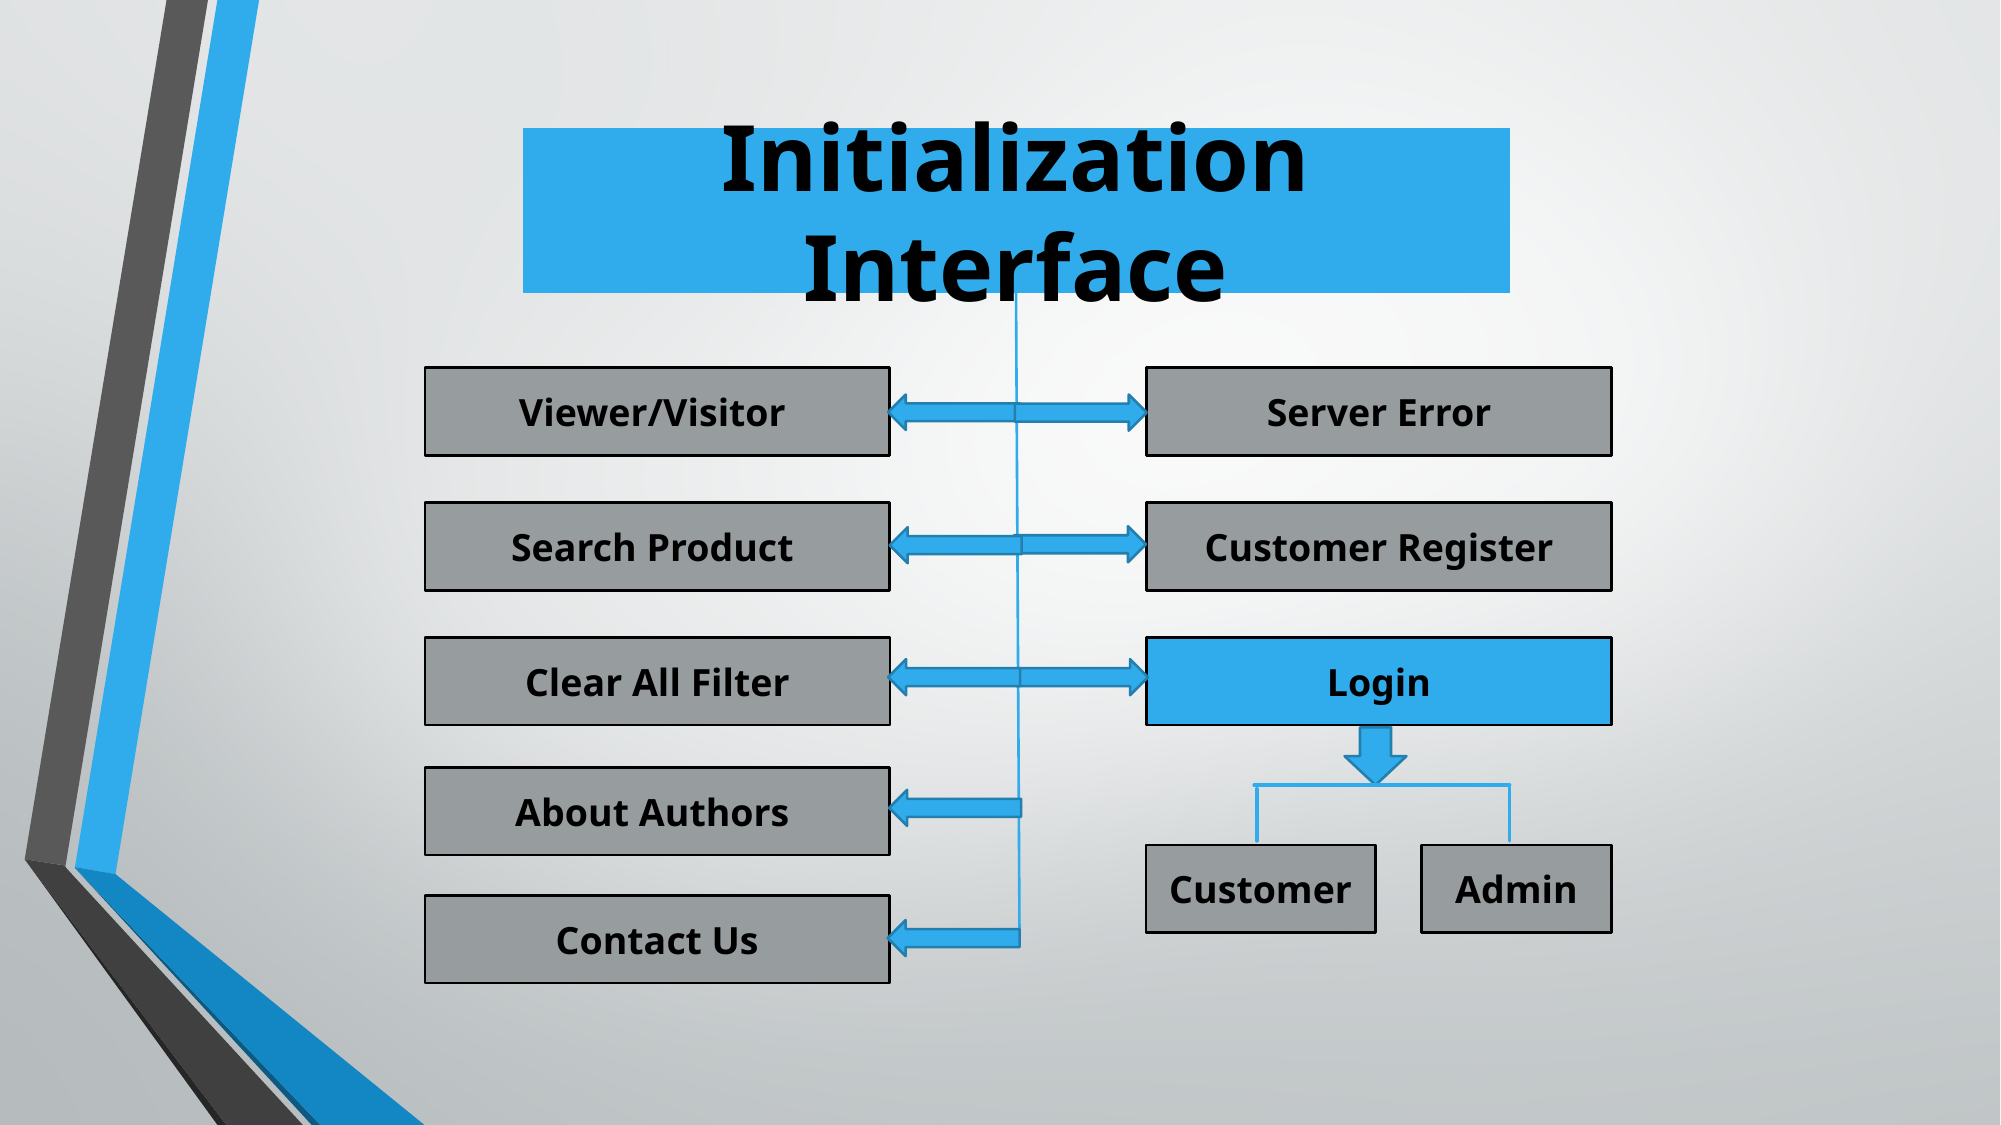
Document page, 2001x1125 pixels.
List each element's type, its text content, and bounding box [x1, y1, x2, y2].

text_box Admin [1420, 844, 1613, 934]
text_box [886, 918, 1021, 958]
text_box Customer Register [1145, 501, 1613, 592]
text_box Search Product [424, 501, 891, 592]
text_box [1015, 292, 1020, 939]
text_box [1020, 525, 1147, 564]
text_box Clear All Filter [424, 636, 891, 726]
text_box Customer [1145, 844, 1377, 934]
text_box [888, 525, 1015, 565]
text_box Initialization Interface [521, 126, 1511, 294]
text_box Server Error [1145, 366, 1613, 457]
text_box [887, 393, 1014, 432]
text_box Contact Us [424, 894, 891, 984]
text_box [1021, 657, 1150, 697]
text_box Viewer/Visitor [424, 366, 891, 457]
text_box [1343, 725, 1408, 783]
text_box [1020, 393, 1148, 432]
text_box About Authors [424, 766, 891, 856]
text_box [887, 657, 1015, 697]
text_box Login [1145, 636, 1613, 726]
text_box [888, 788, 1015, 828]
